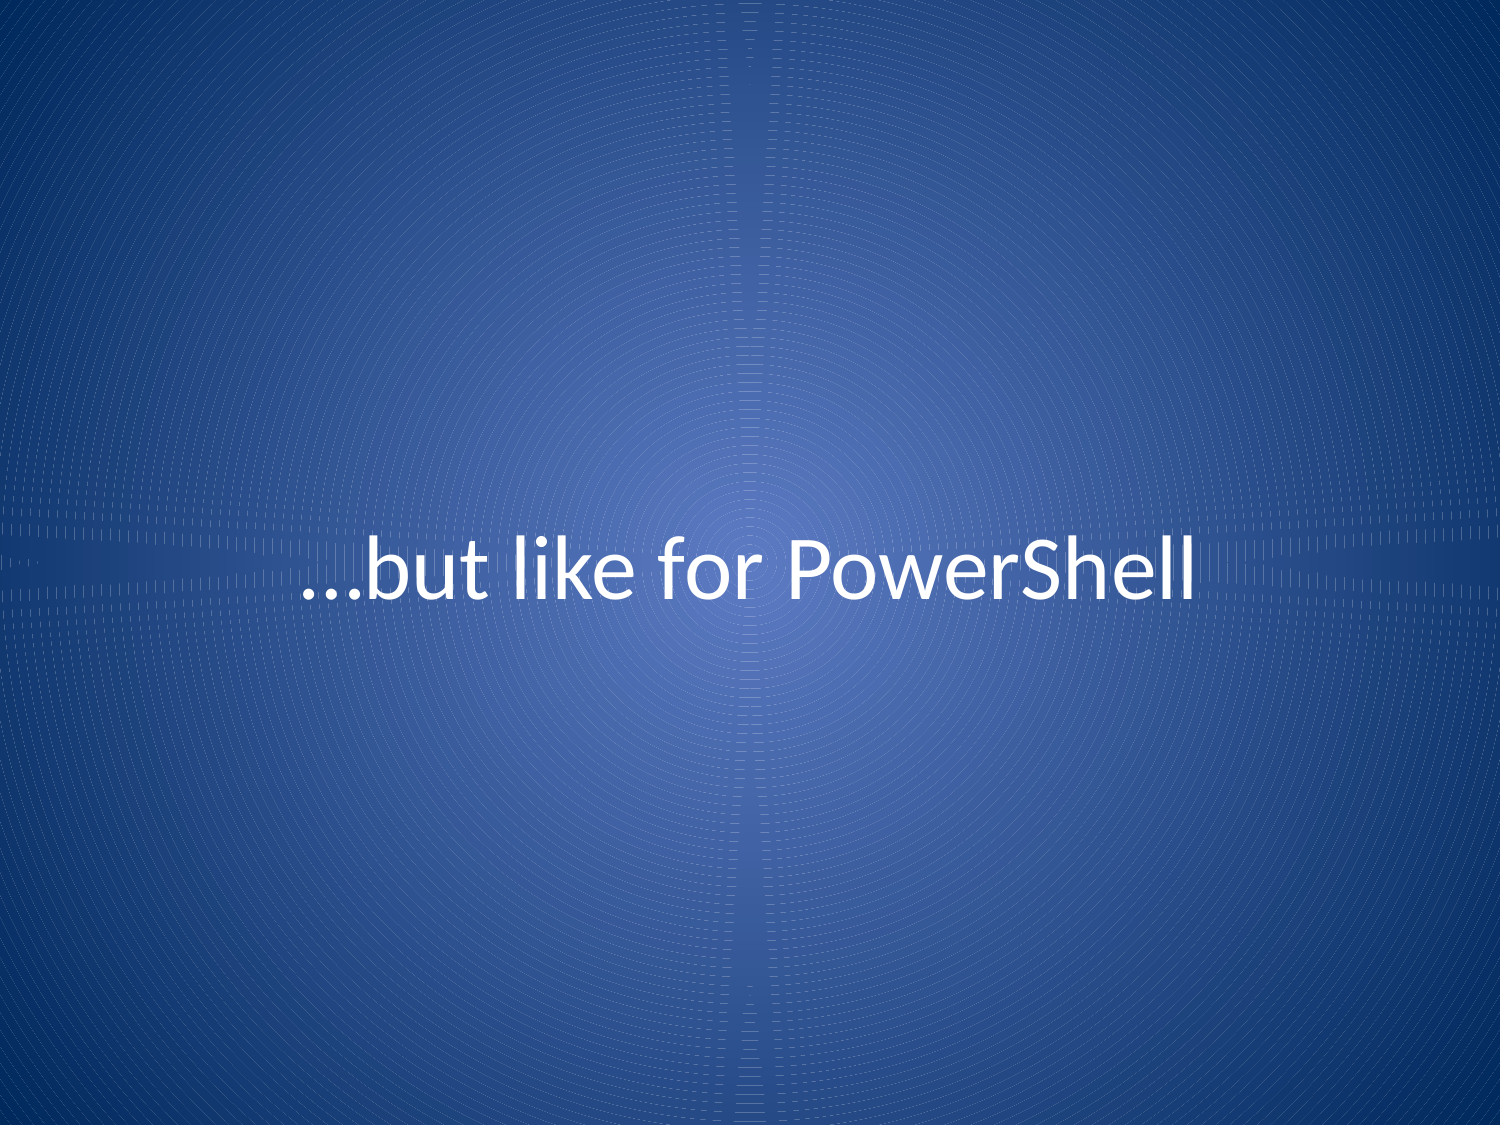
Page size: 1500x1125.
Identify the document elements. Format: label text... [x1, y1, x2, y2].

title …but like for PowerShell [75, 468, 1425, 657]
